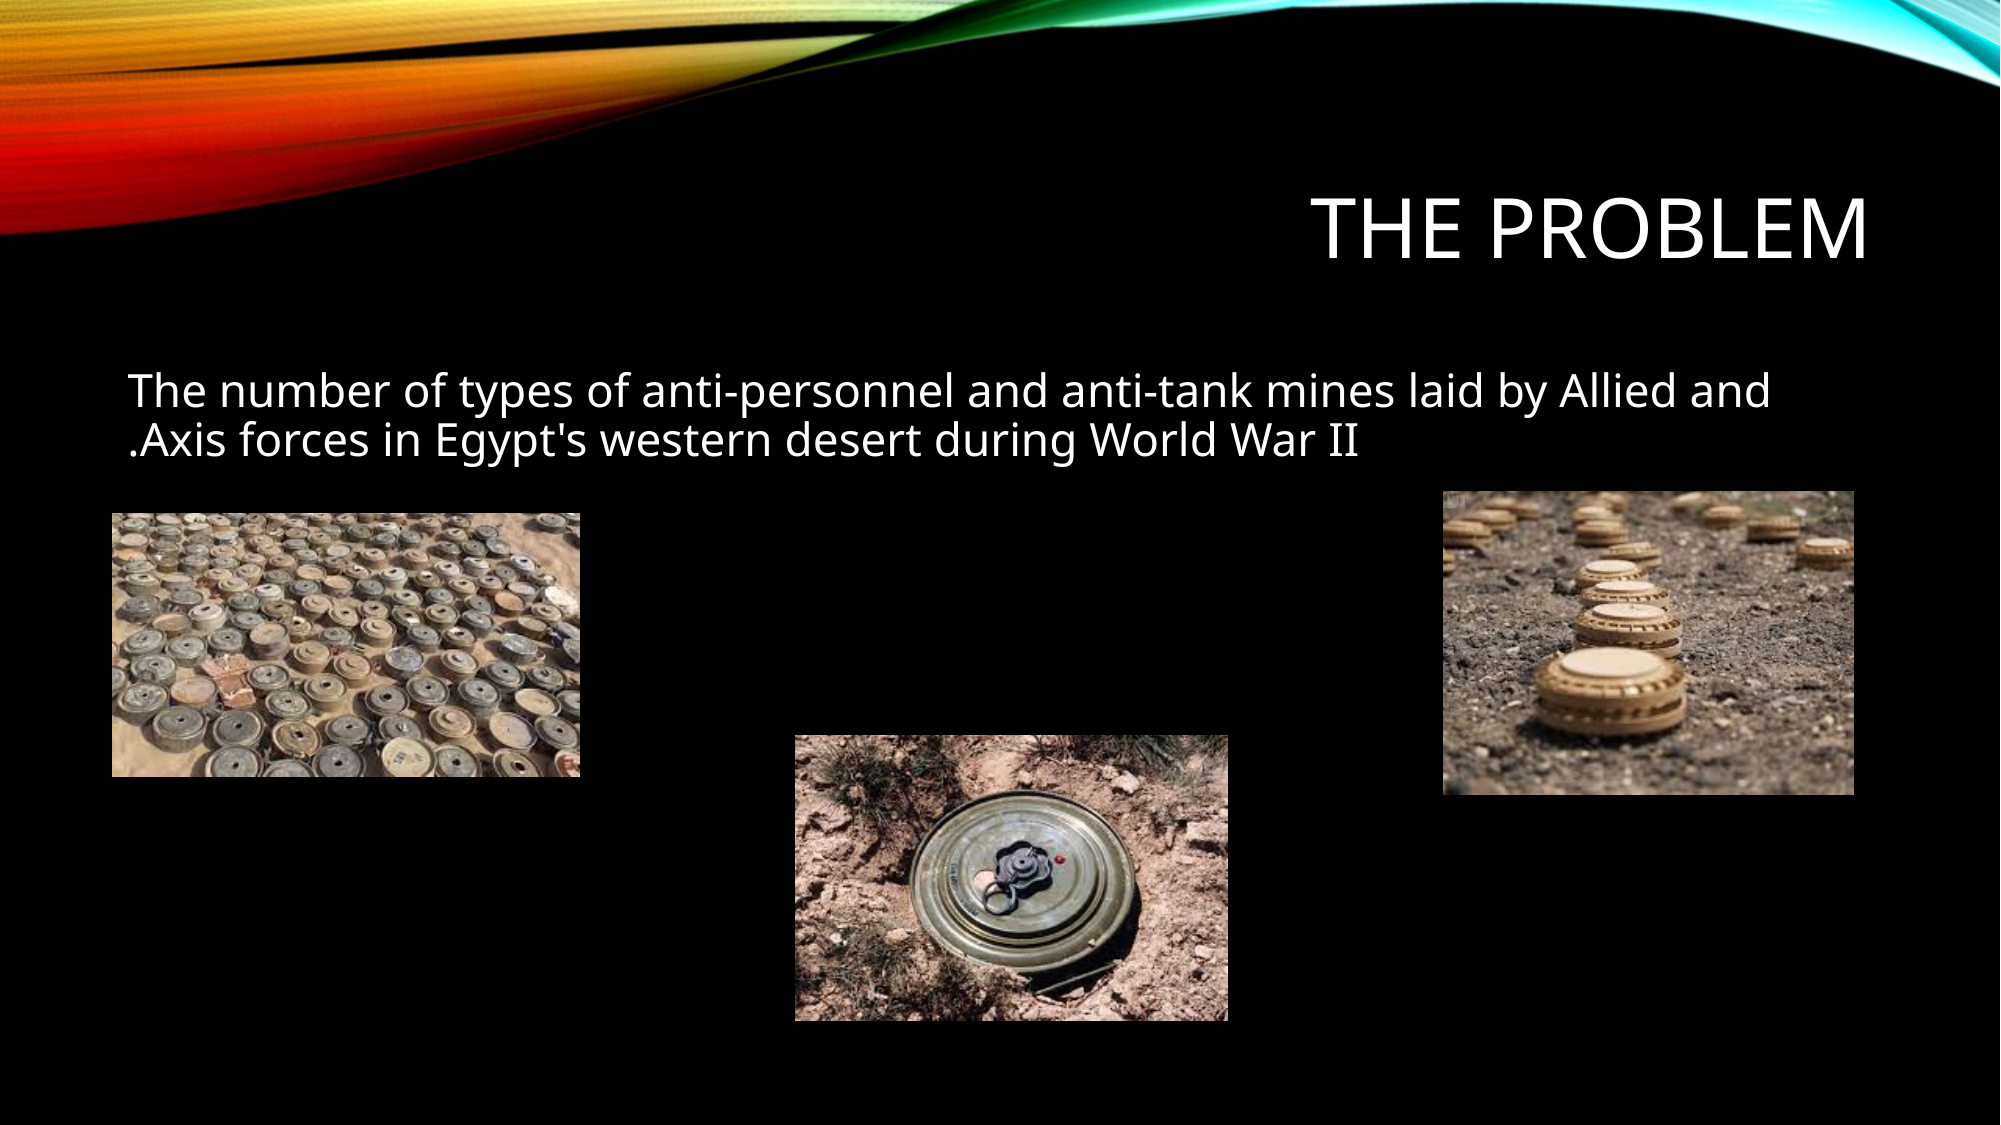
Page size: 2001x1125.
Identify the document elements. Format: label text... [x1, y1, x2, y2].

picture [794, 735, 1229, 1021]
picture [112, 513, 580, 777]
title The Problem [474, 125, 1888, 338]
list The number of types of anti-personnel and anti-tank mines laid by Allied and Axis forces in Egypt's western desert during World War II. [112, 360, 1888, 1021]
picture [1442, 491, 1854, 795]
picture [0, 0, 2000, 237]
